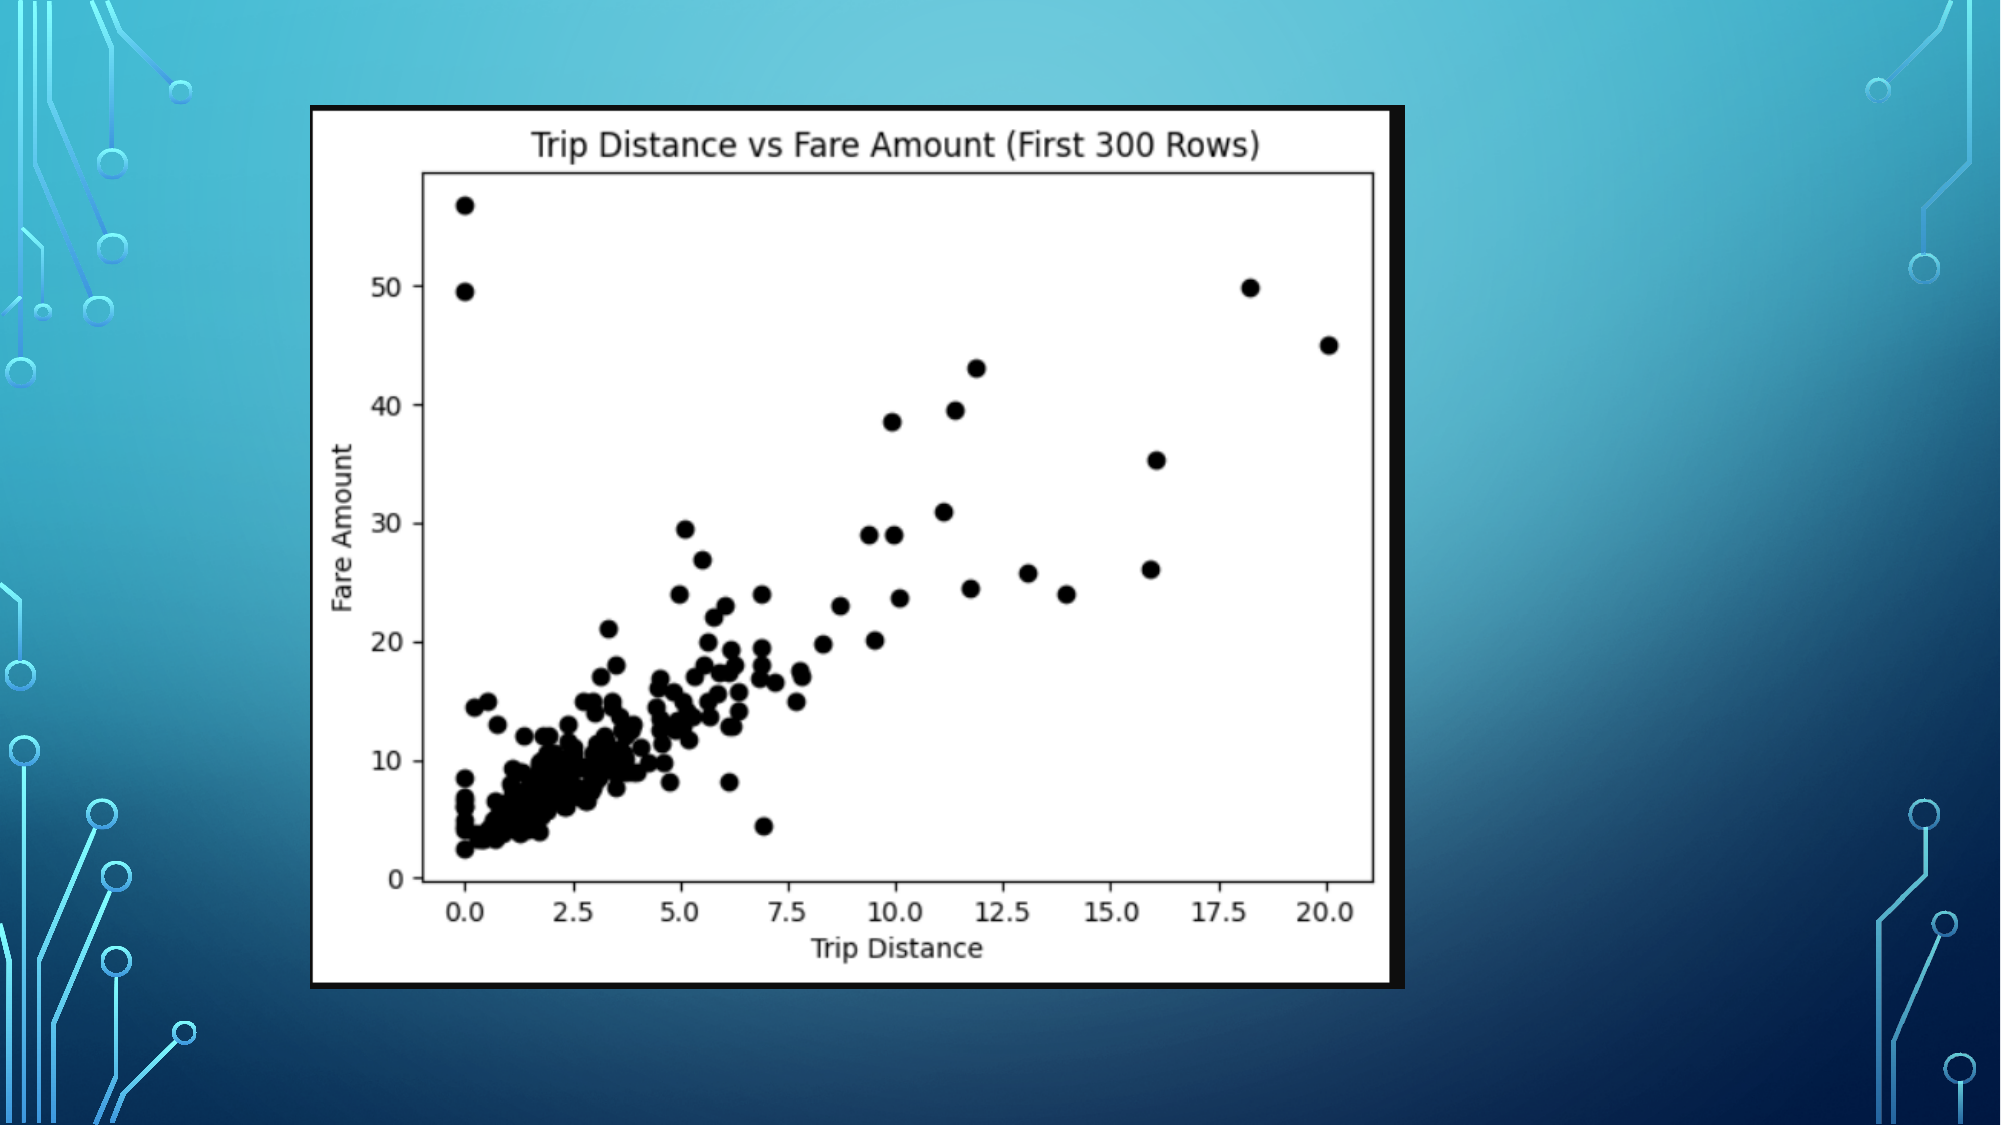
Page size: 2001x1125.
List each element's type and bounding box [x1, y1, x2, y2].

picture [310, 105, 1406, 989]
